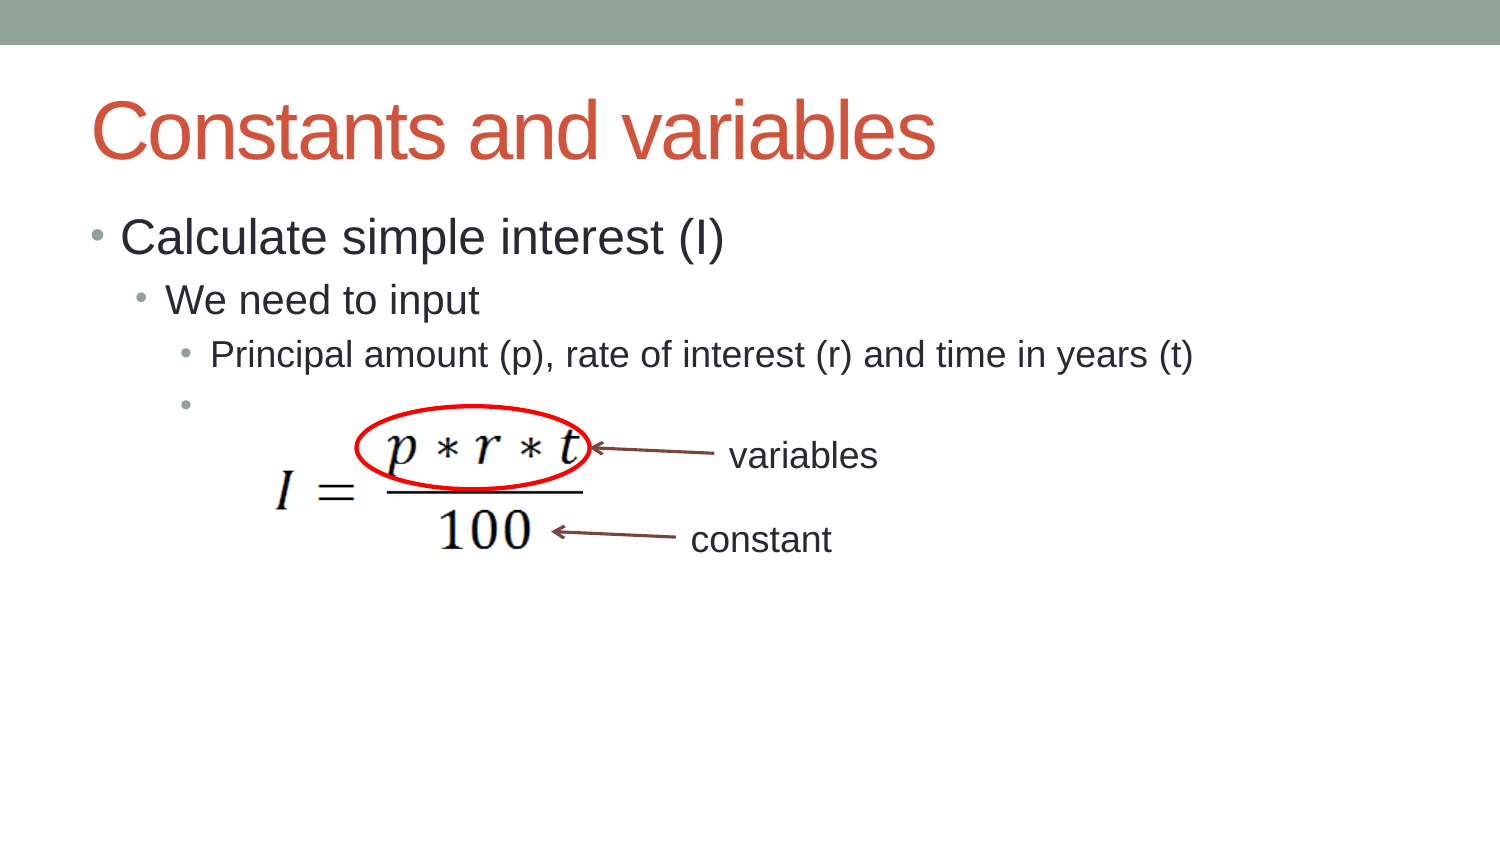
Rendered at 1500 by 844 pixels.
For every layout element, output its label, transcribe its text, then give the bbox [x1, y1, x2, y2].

picture [274, 425, 583, 562]
text_box variables [714, 423, 902, 484]
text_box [550, 531, 676, 538]
title Constants and variables [75, 65, 1425, 188]
text_box [376, 404, 570, 422]
list Calculate simple interest (I) We need to input Principal amount (p), rate of interest (r) and time in years (t) [75, 196, 1425, 797]
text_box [589, 447, 715, 454]
text_box constant [675, 507, 863, 567]
